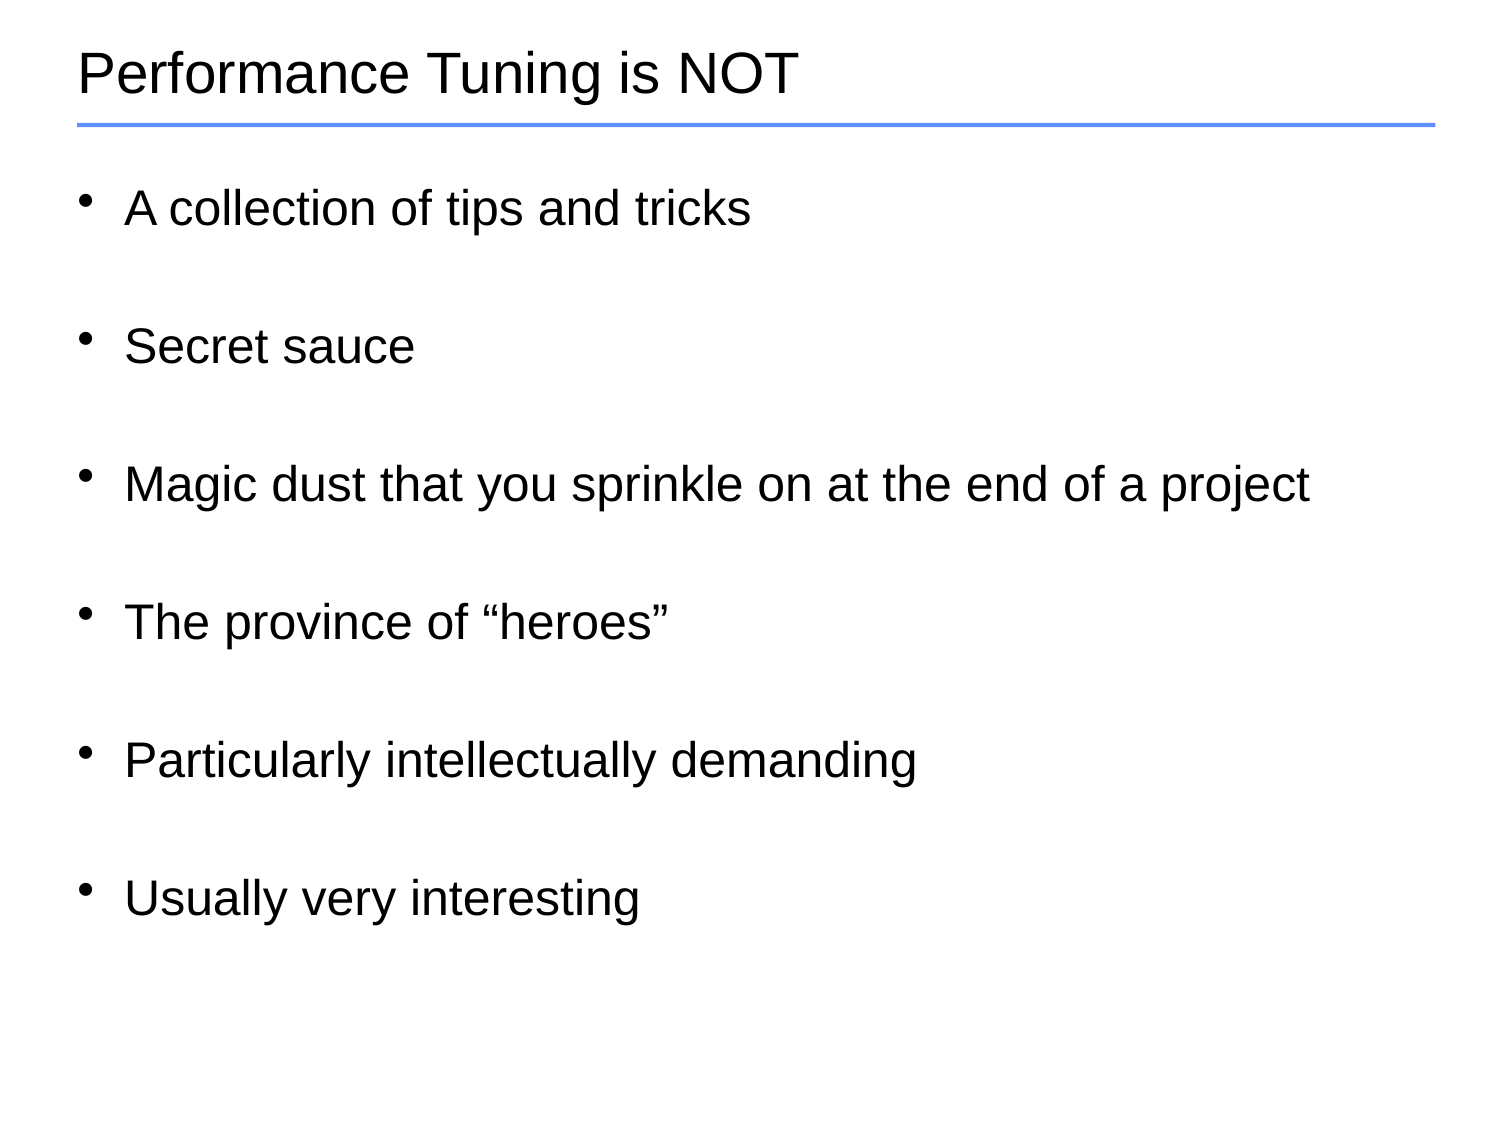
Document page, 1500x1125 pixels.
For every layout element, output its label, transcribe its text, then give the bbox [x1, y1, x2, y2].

title Performance Tuning is NOT [62, 37, 1438, 113]
list A collection of tips and tricks Secret sauce Magic dust that you sprinkle on at the end of a project The province of “heroes” Particularly intellectually demanding Usually very interesting [62, 174, 1438, 1100]
